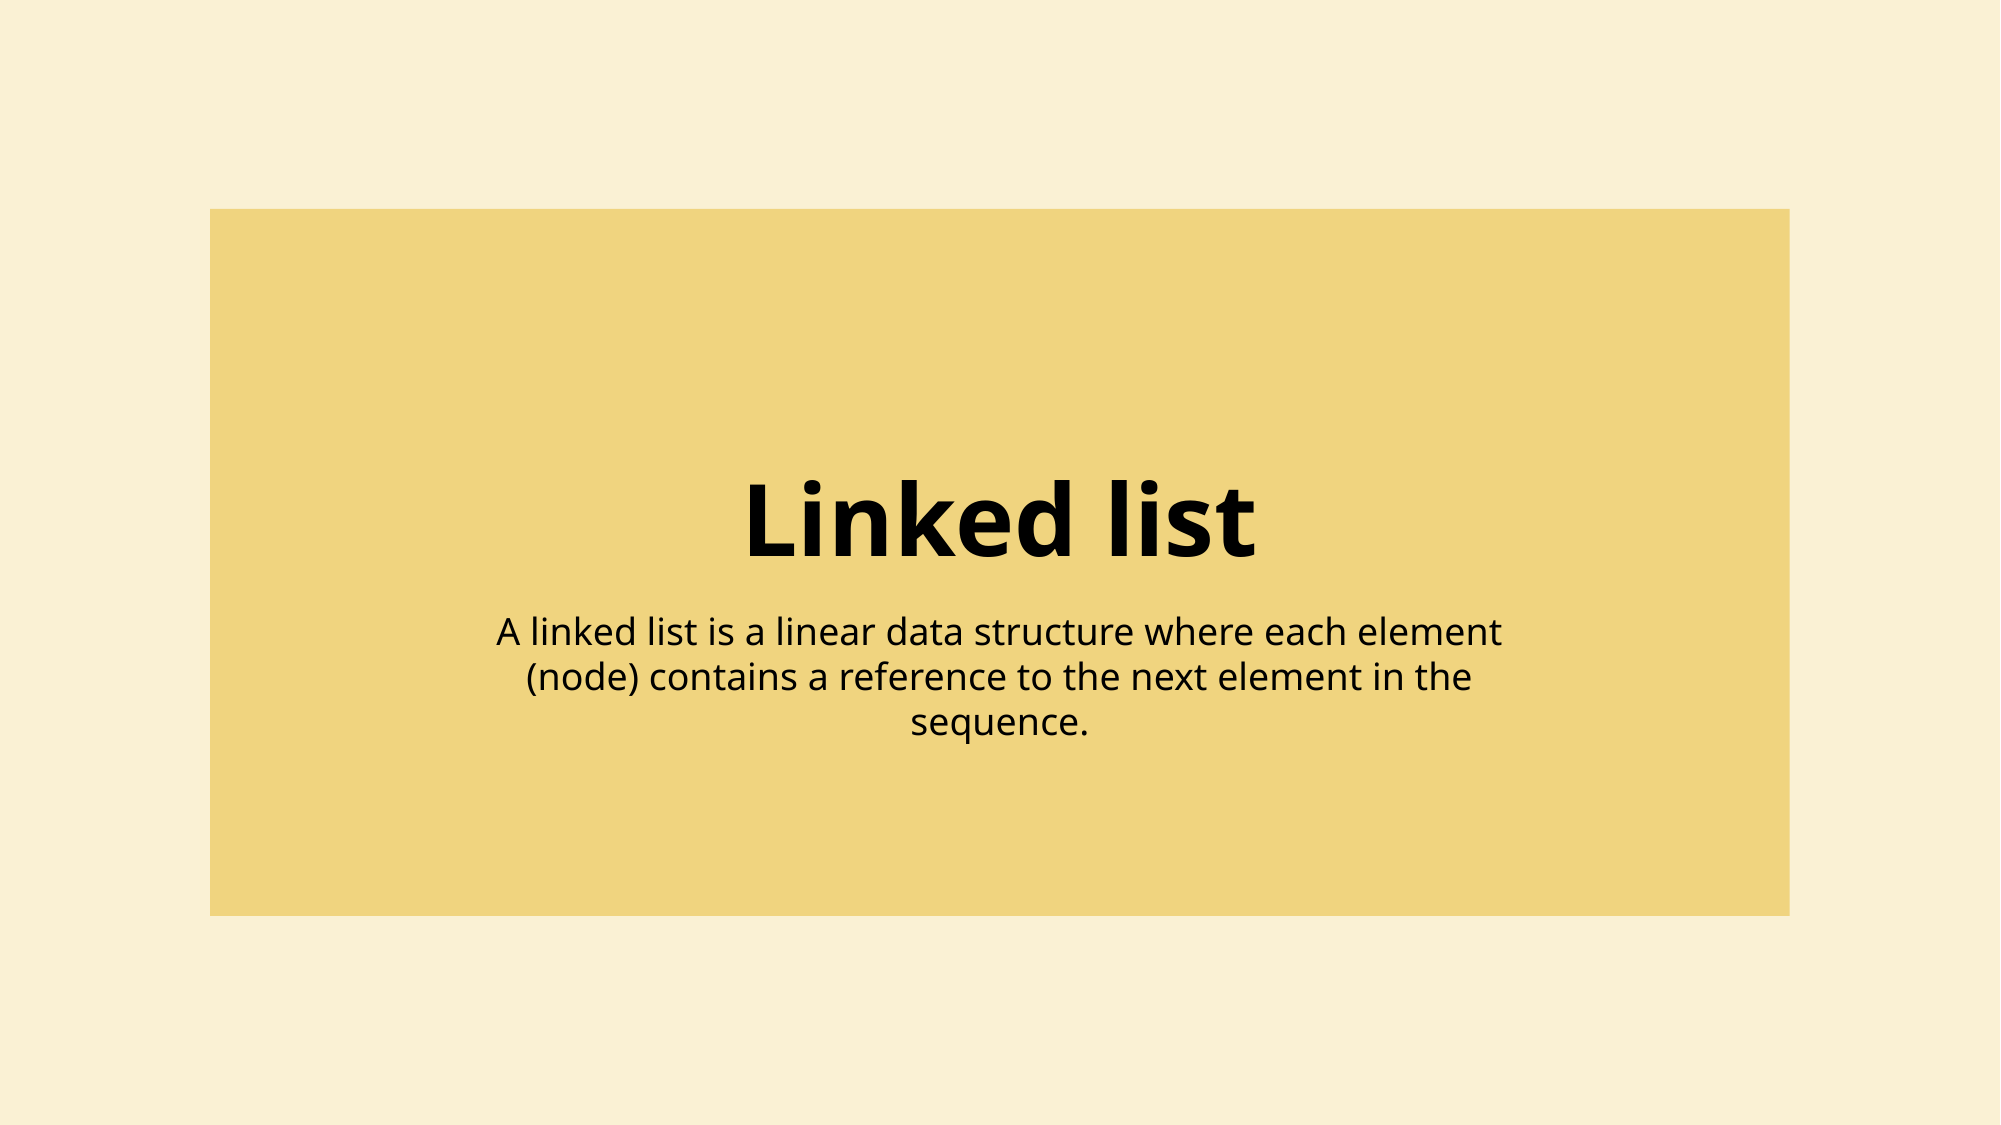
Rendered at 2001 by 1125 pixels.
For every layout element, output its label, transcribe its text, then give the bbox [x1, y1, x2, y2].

title Linked list [210, 208, 1790, 585]
list A linked list is a linear data structure where each element (node) contains a reference to the next element in the sequence. [434, 600, 1566, 917]
